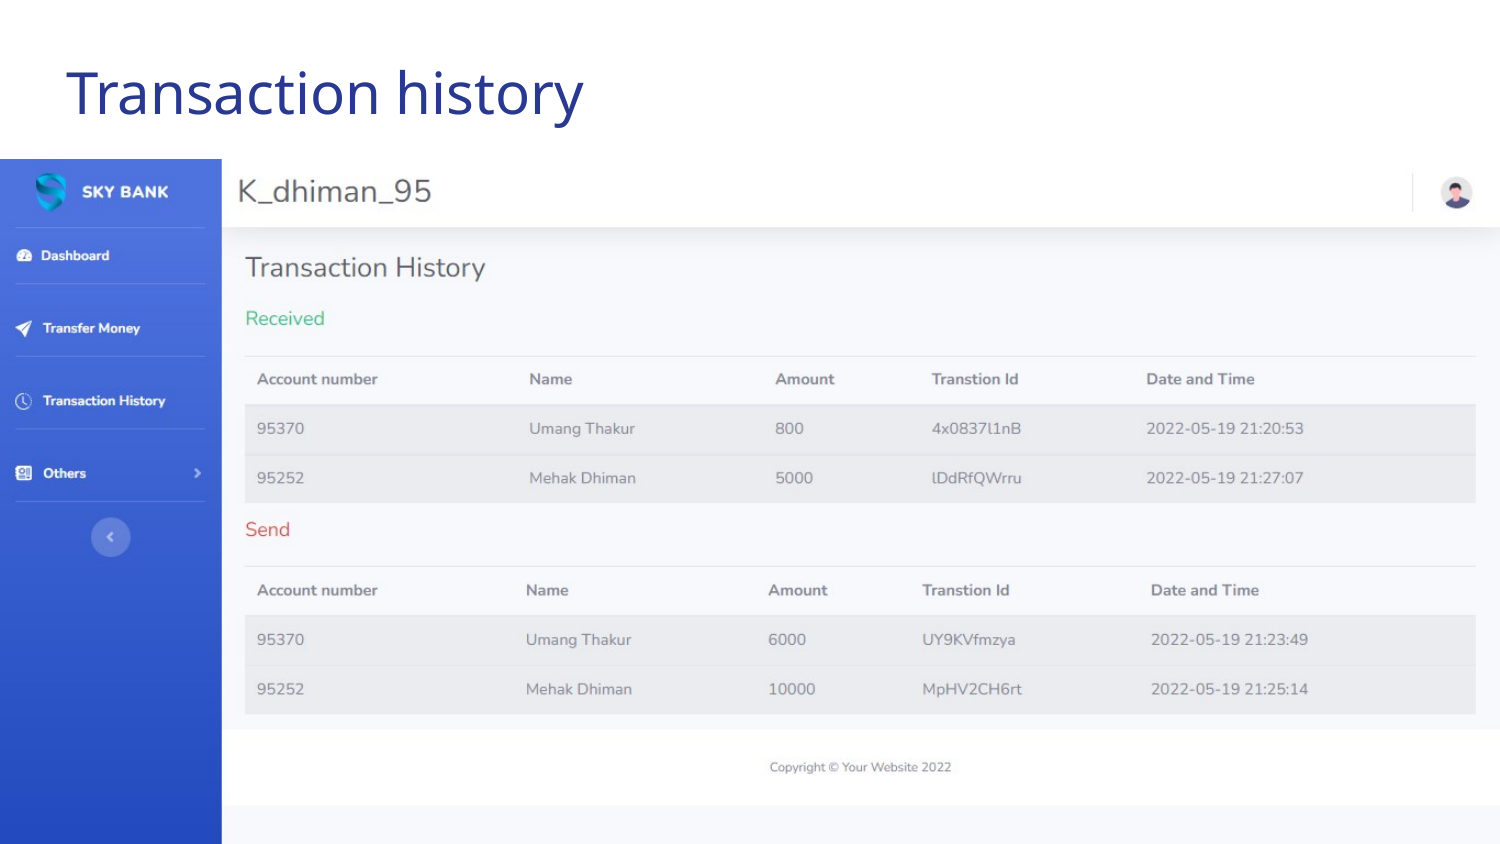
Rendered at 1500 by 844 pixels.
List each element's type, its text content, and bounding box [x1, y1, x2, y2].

title Transaction history [51, 41, 1449, 142]
picture [0, 159, 1500, 844]
